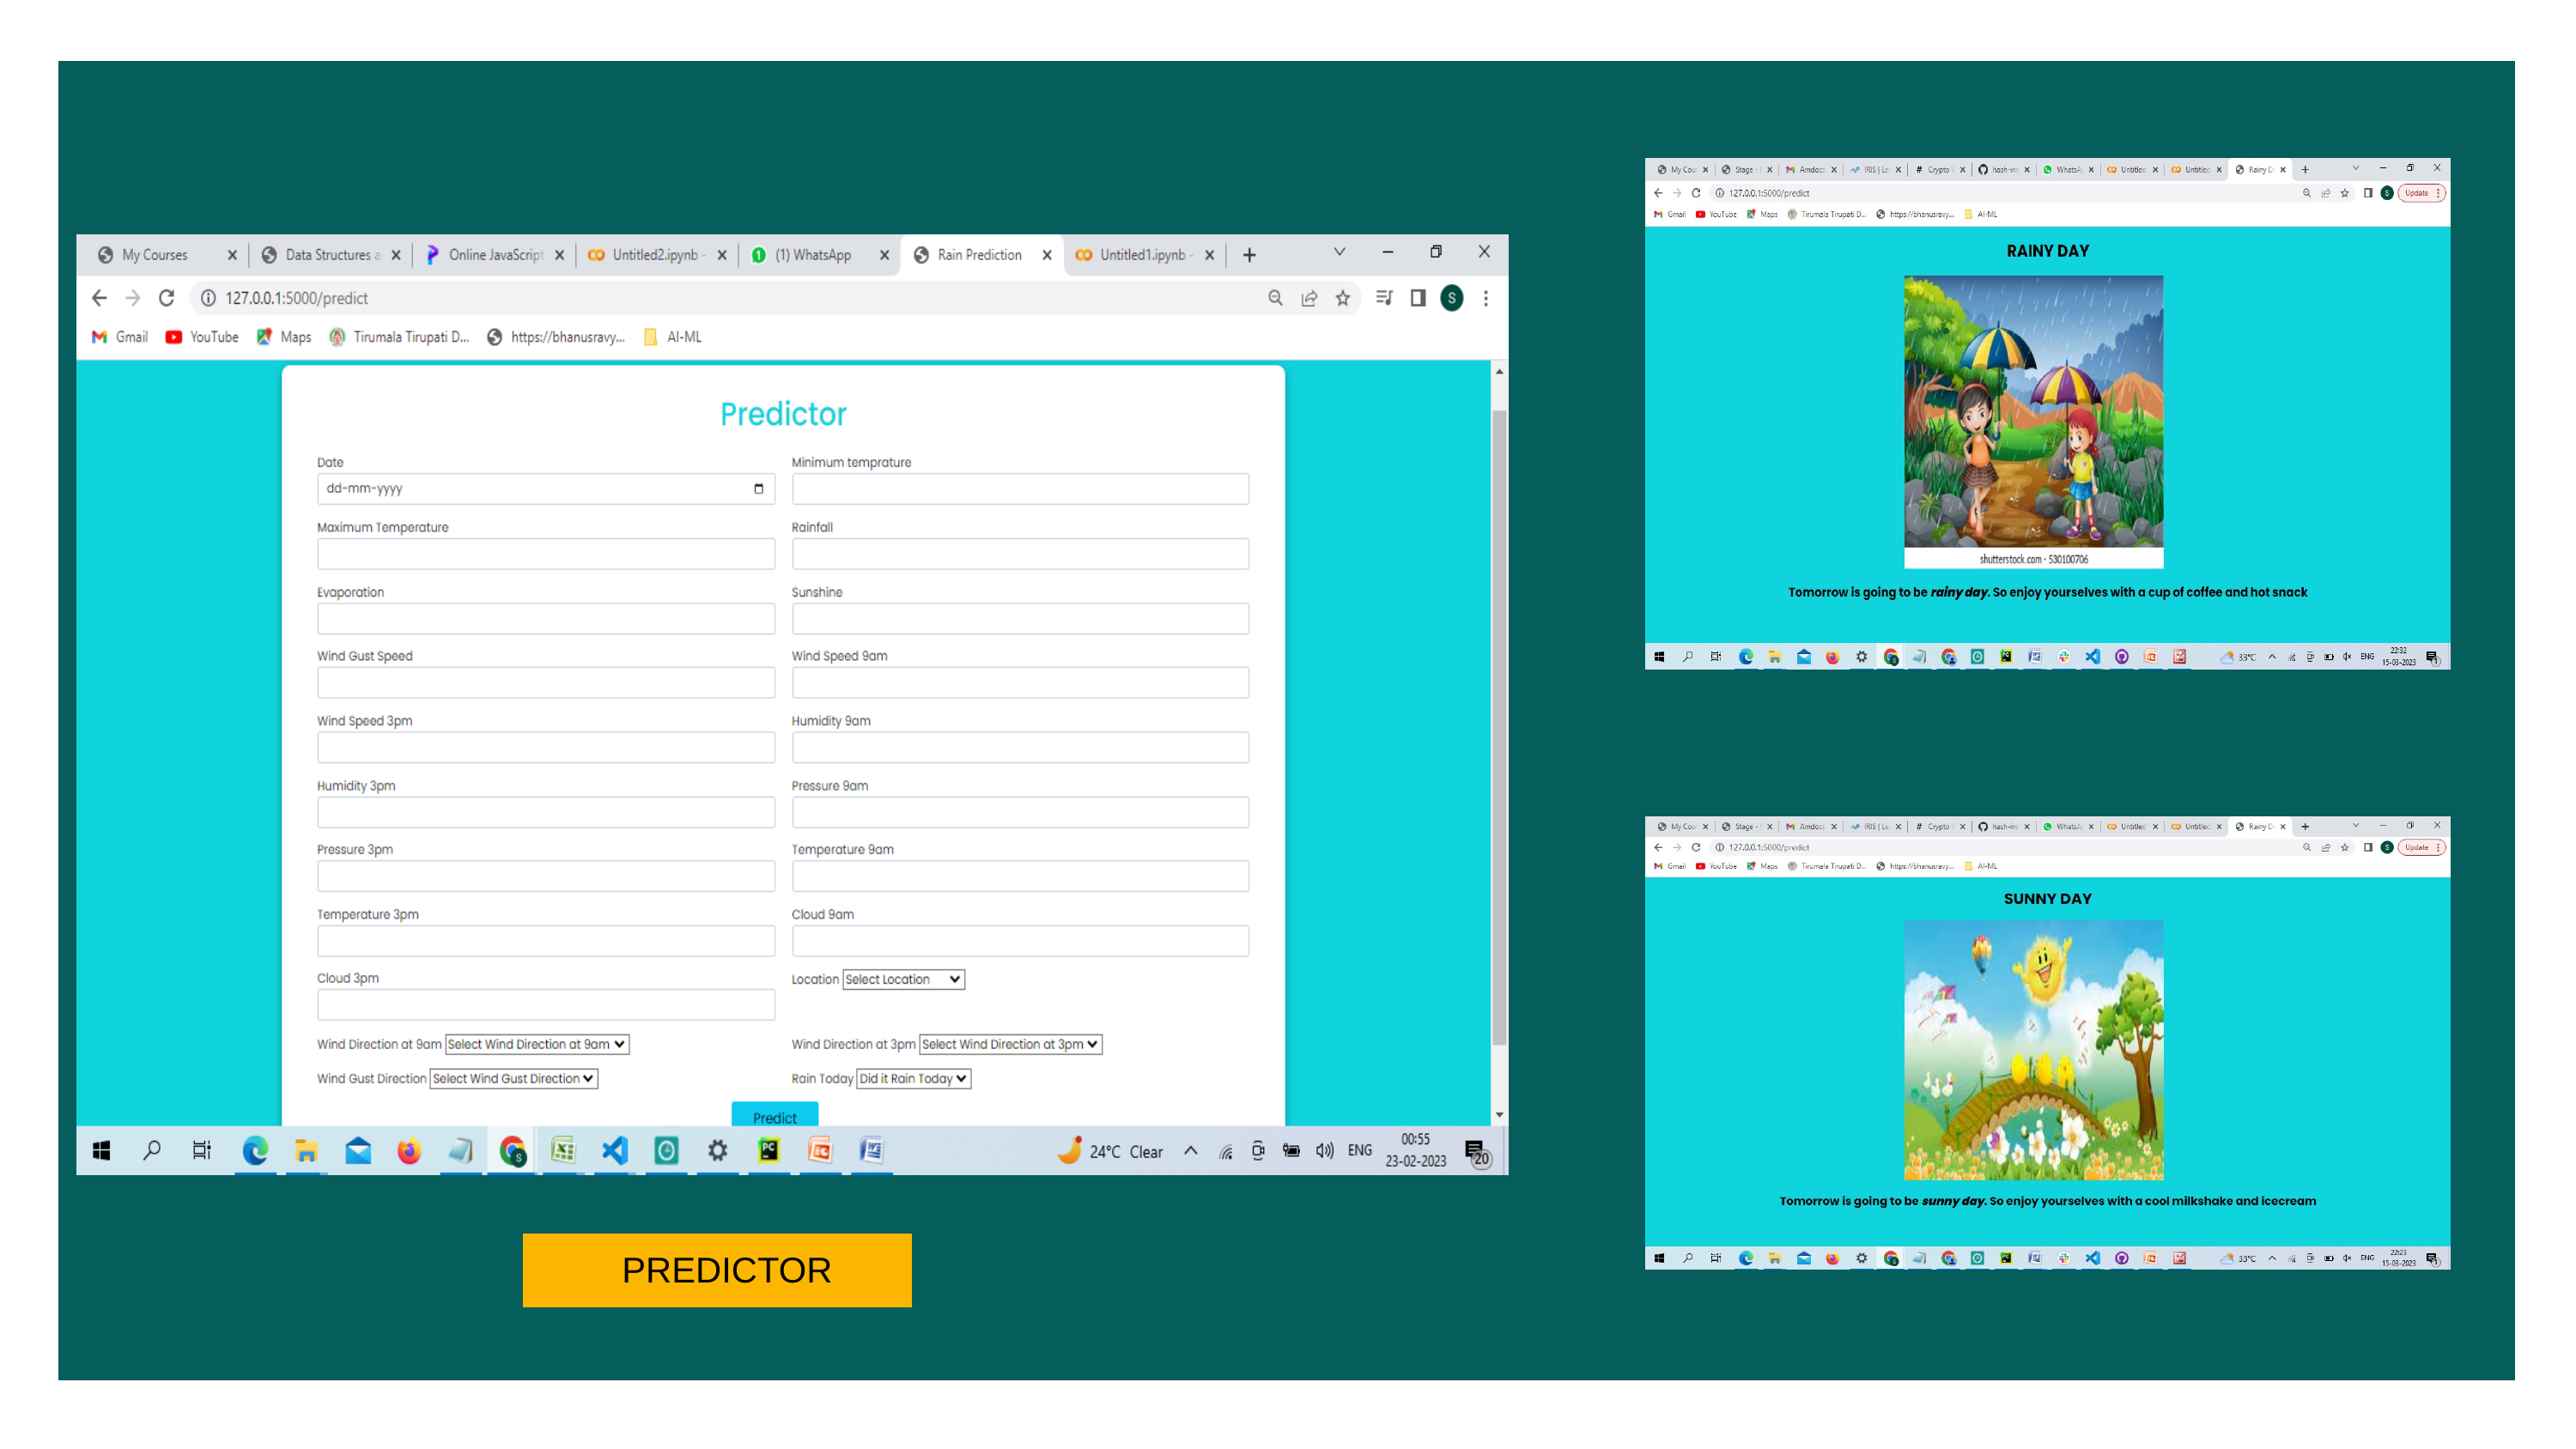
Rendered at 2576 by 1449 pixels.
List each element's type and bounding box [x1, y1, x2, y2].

picture [76, 234, 1509, 1175]
picture [1645, 816, 2451, 1270]
text_box [58, 61, 2515, 1381]
picture [1645, 158, 2451, 670]
